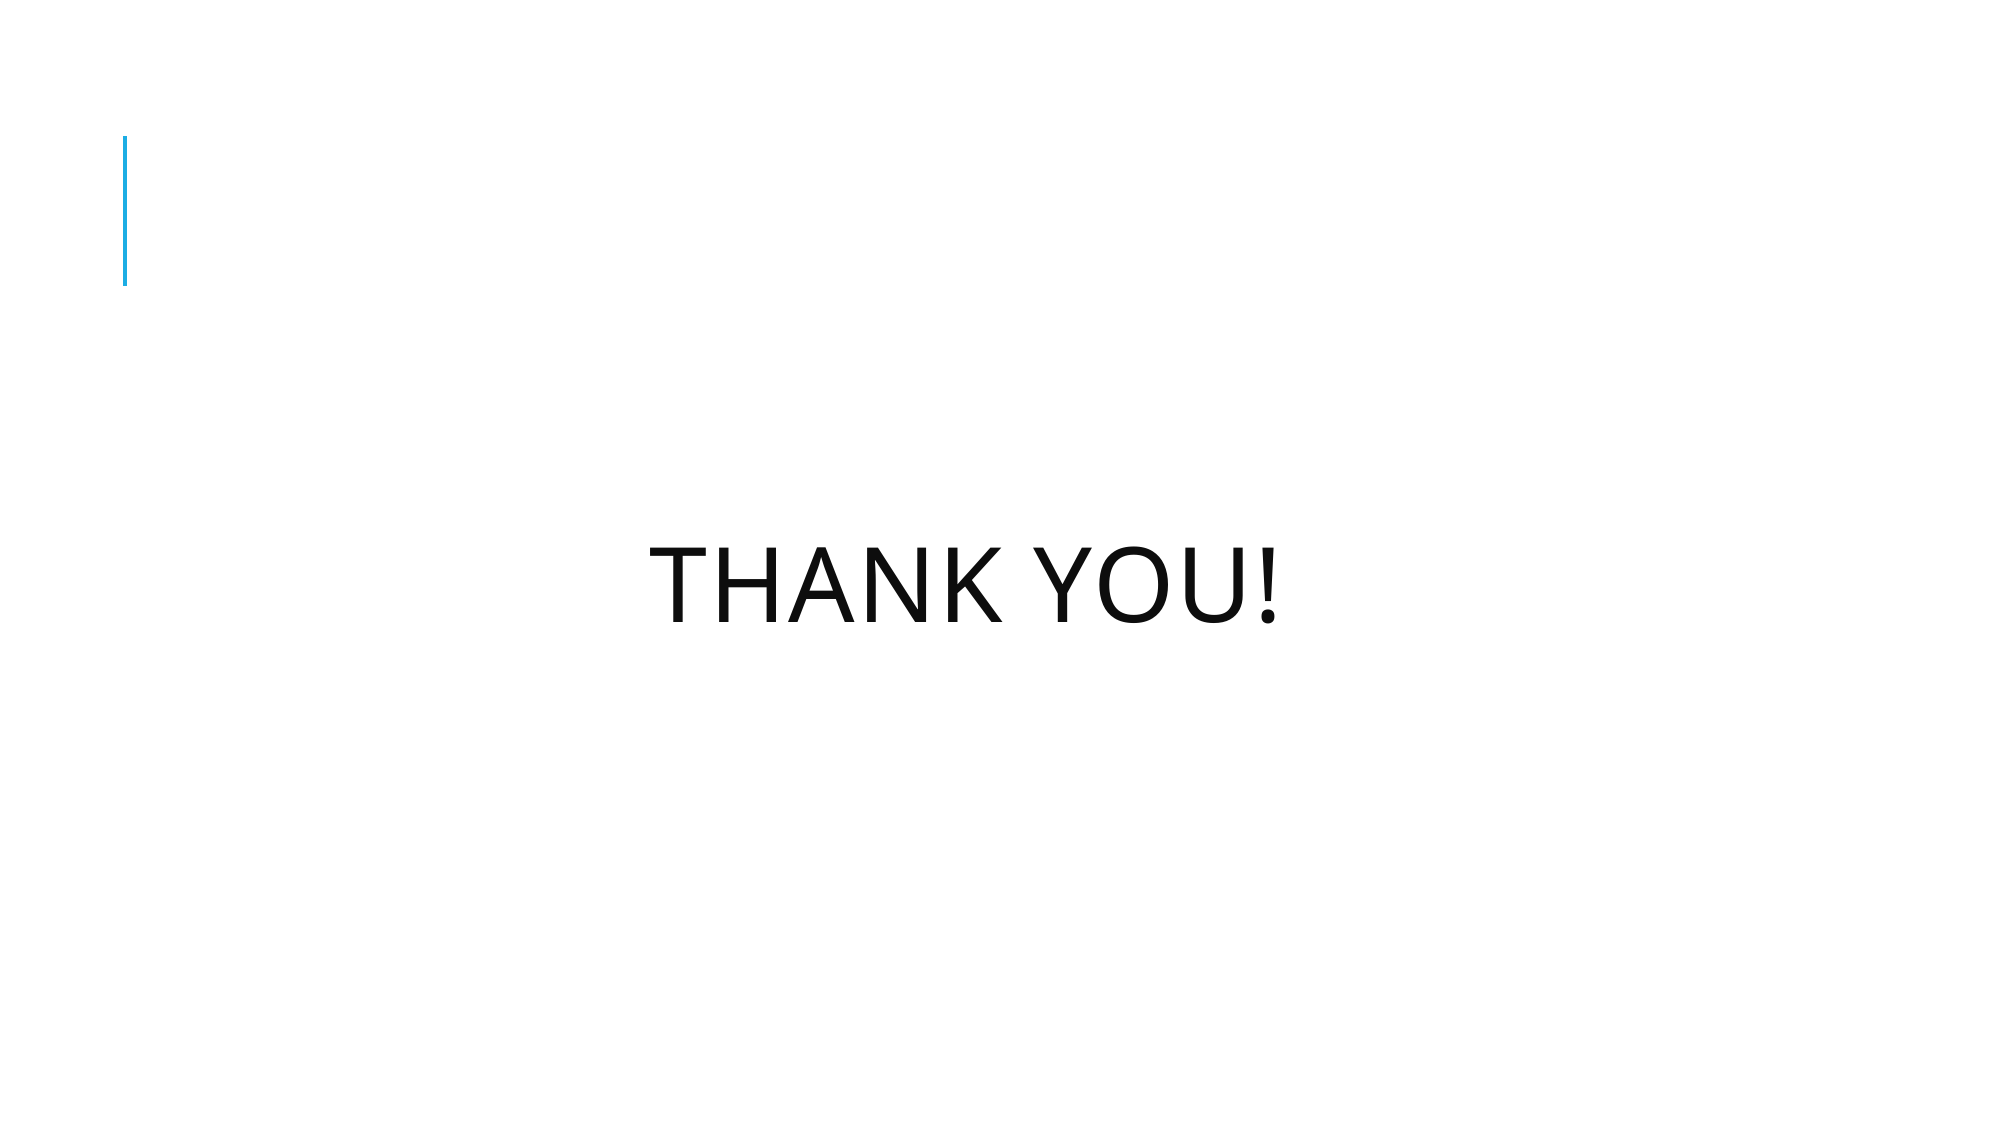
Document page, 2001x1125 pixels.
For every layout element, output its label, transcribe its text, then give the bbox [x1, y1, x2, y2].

title Thank you! [195, 477, 1739, 708]
